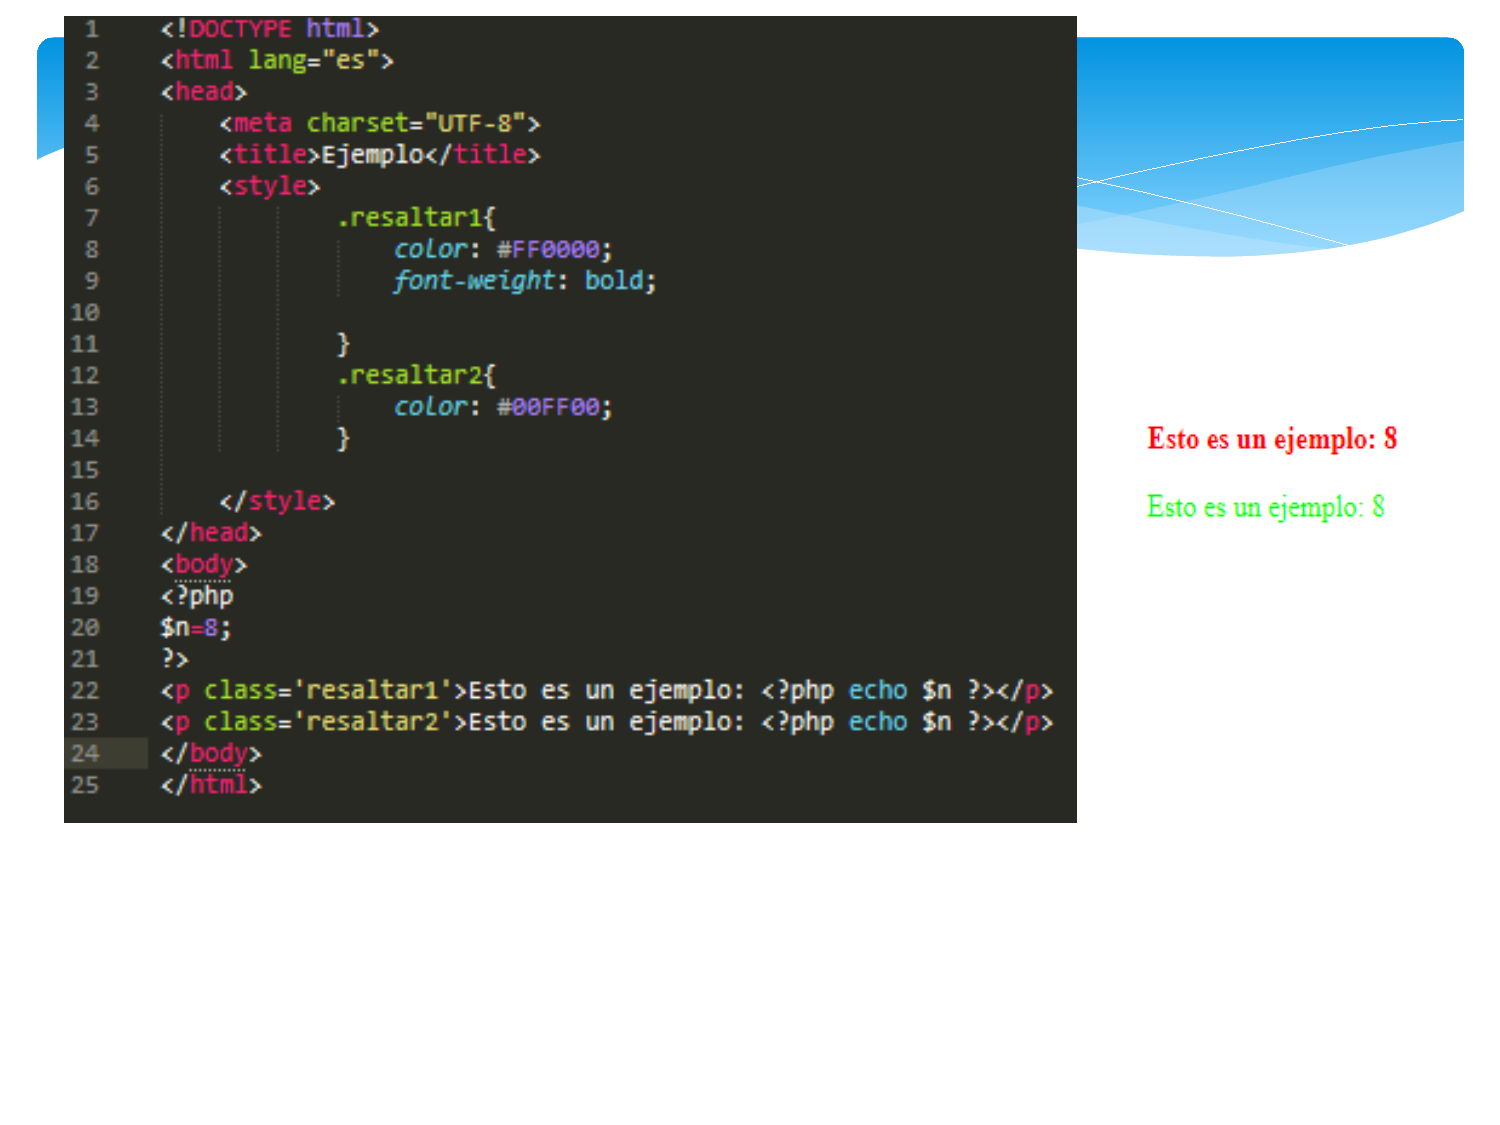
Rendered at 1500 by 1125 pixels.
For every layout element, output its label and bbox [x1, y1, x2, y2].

picture [64, 16, 1077, 823]
picture [1139, 396, 1424, 561]
